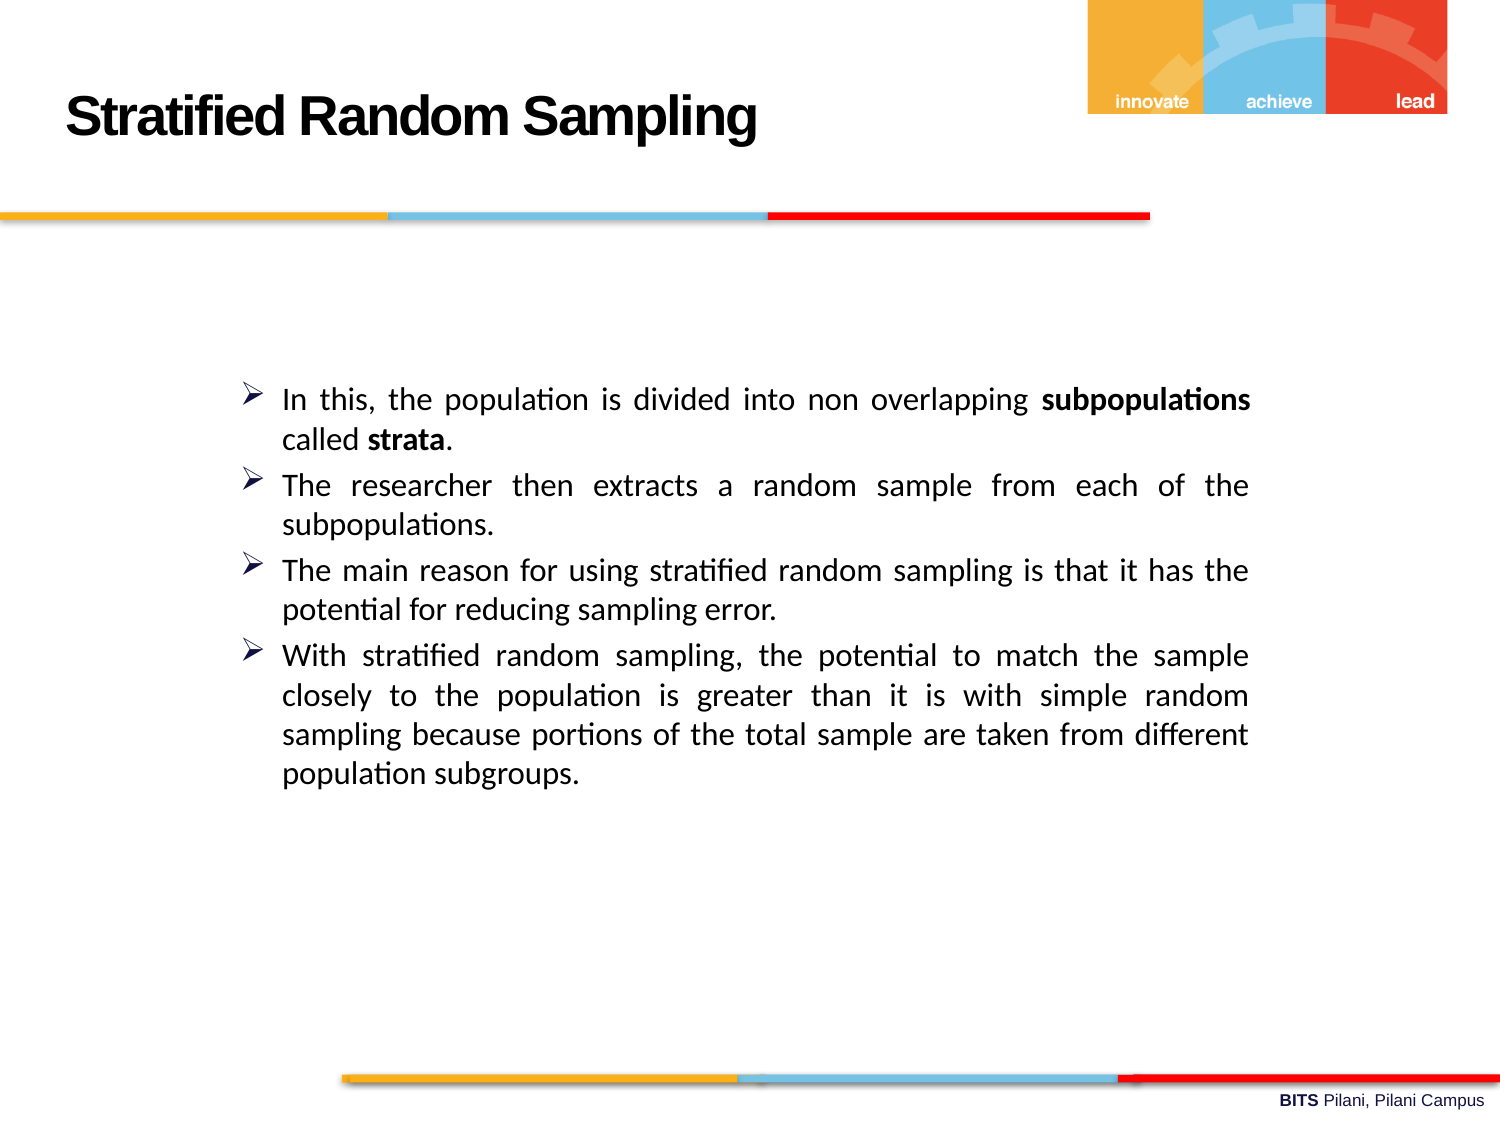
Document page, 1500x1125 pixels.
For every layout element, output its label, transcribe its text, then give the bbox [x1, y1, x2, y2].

list Stratified Random Sampling [50, 24, 1088, 213]
picture [1087, 0, 1448, 114]
list In this, the population is divided into non overlapping subpopulations called strata. The researcher then extracts a random sample from each of the subpopulations. The main reason for using stratified random sampling is that it has the potential for reducing sampling error. With stratified random sampling, the potential to match the sample closely to the population is greater than it is with simple random sampling because portions of the total sample are taken from different population subgroups. [225, 324, 1266, 882]
